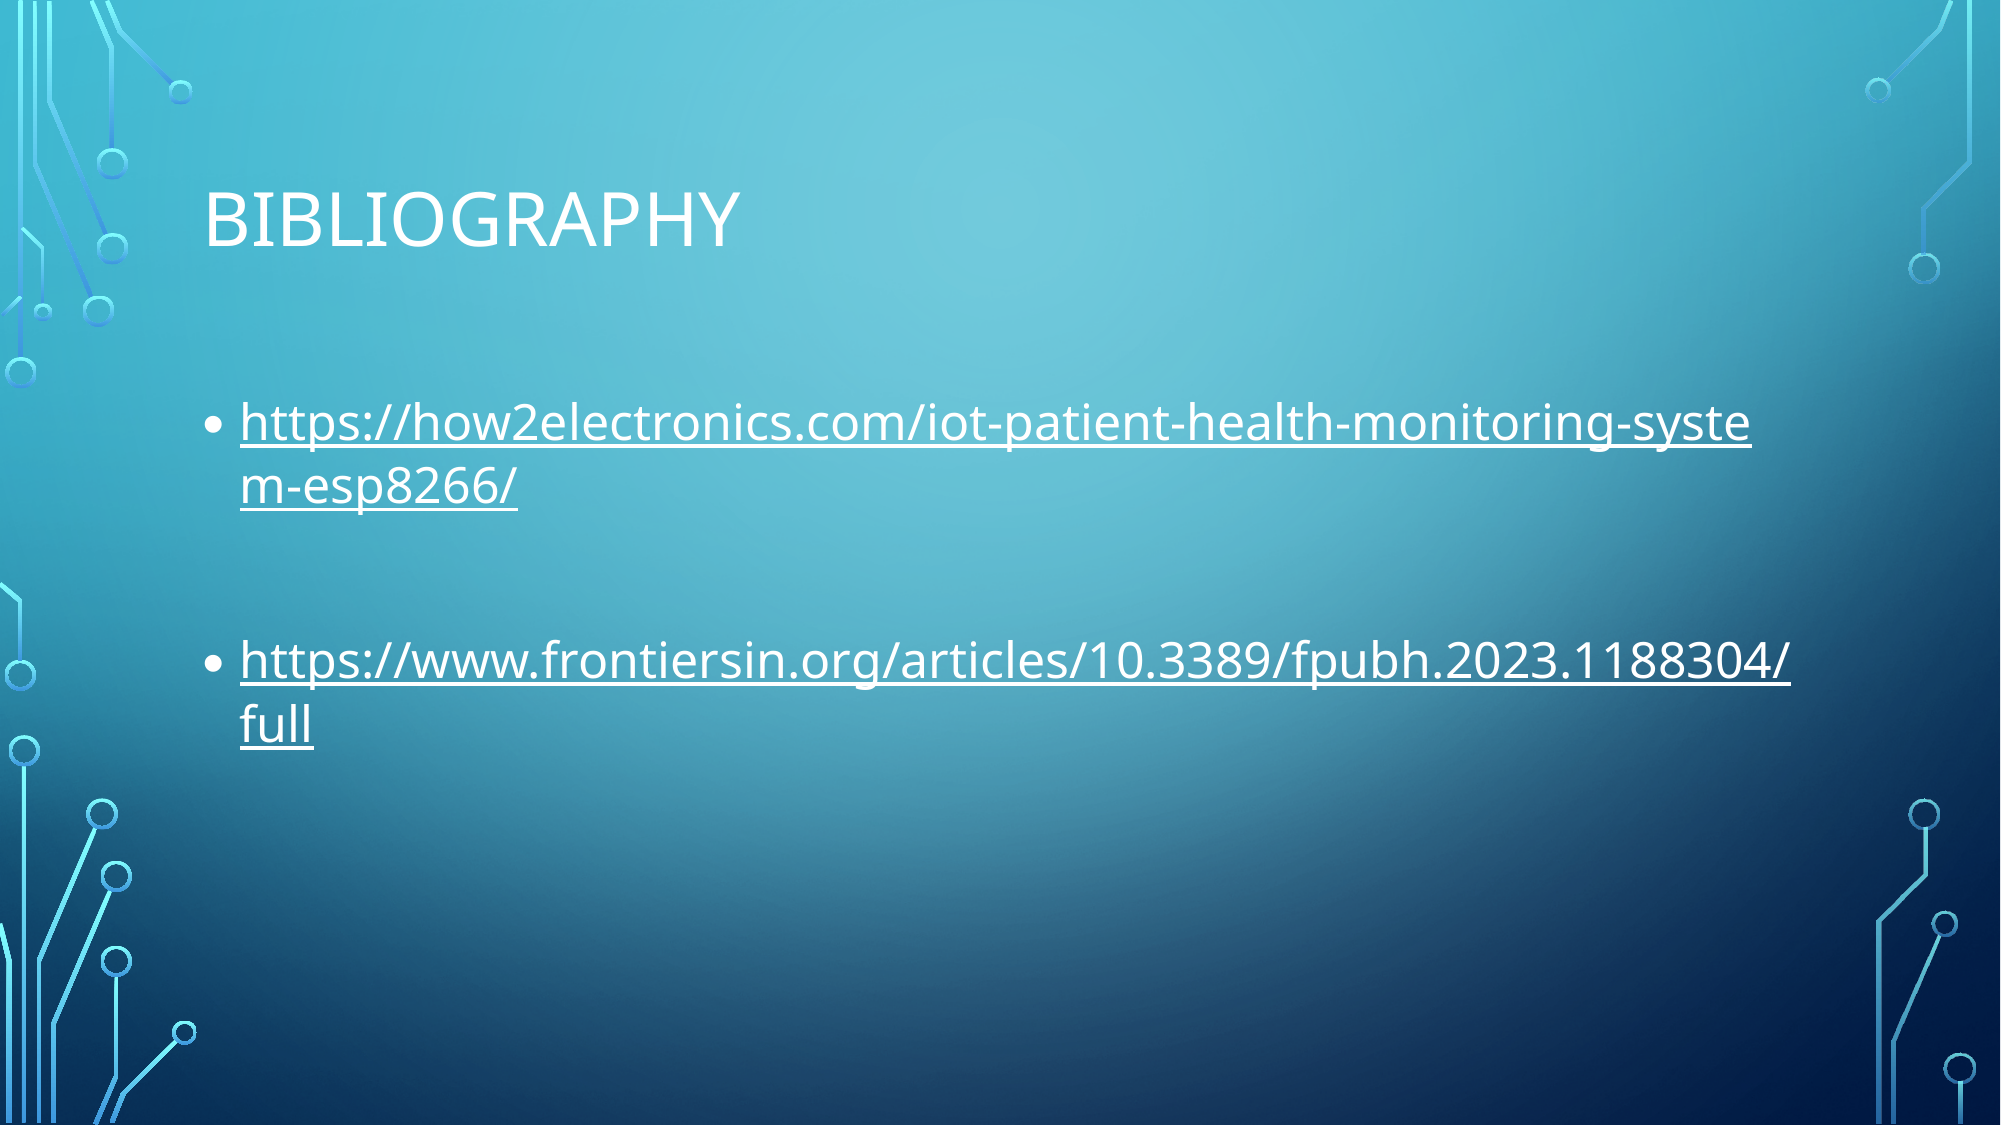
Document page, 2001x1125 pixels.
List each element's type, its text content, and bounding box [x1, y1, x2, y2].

title Bibliography [187, 101, 1813, 344]
list https://how2electronics.com/iot-patient-health-monitoring-system-esp8266/ https://www.frontiersin.org/articles/10.3389/fpubh.2023.1188304/full [187, 369, 1813, 950]
